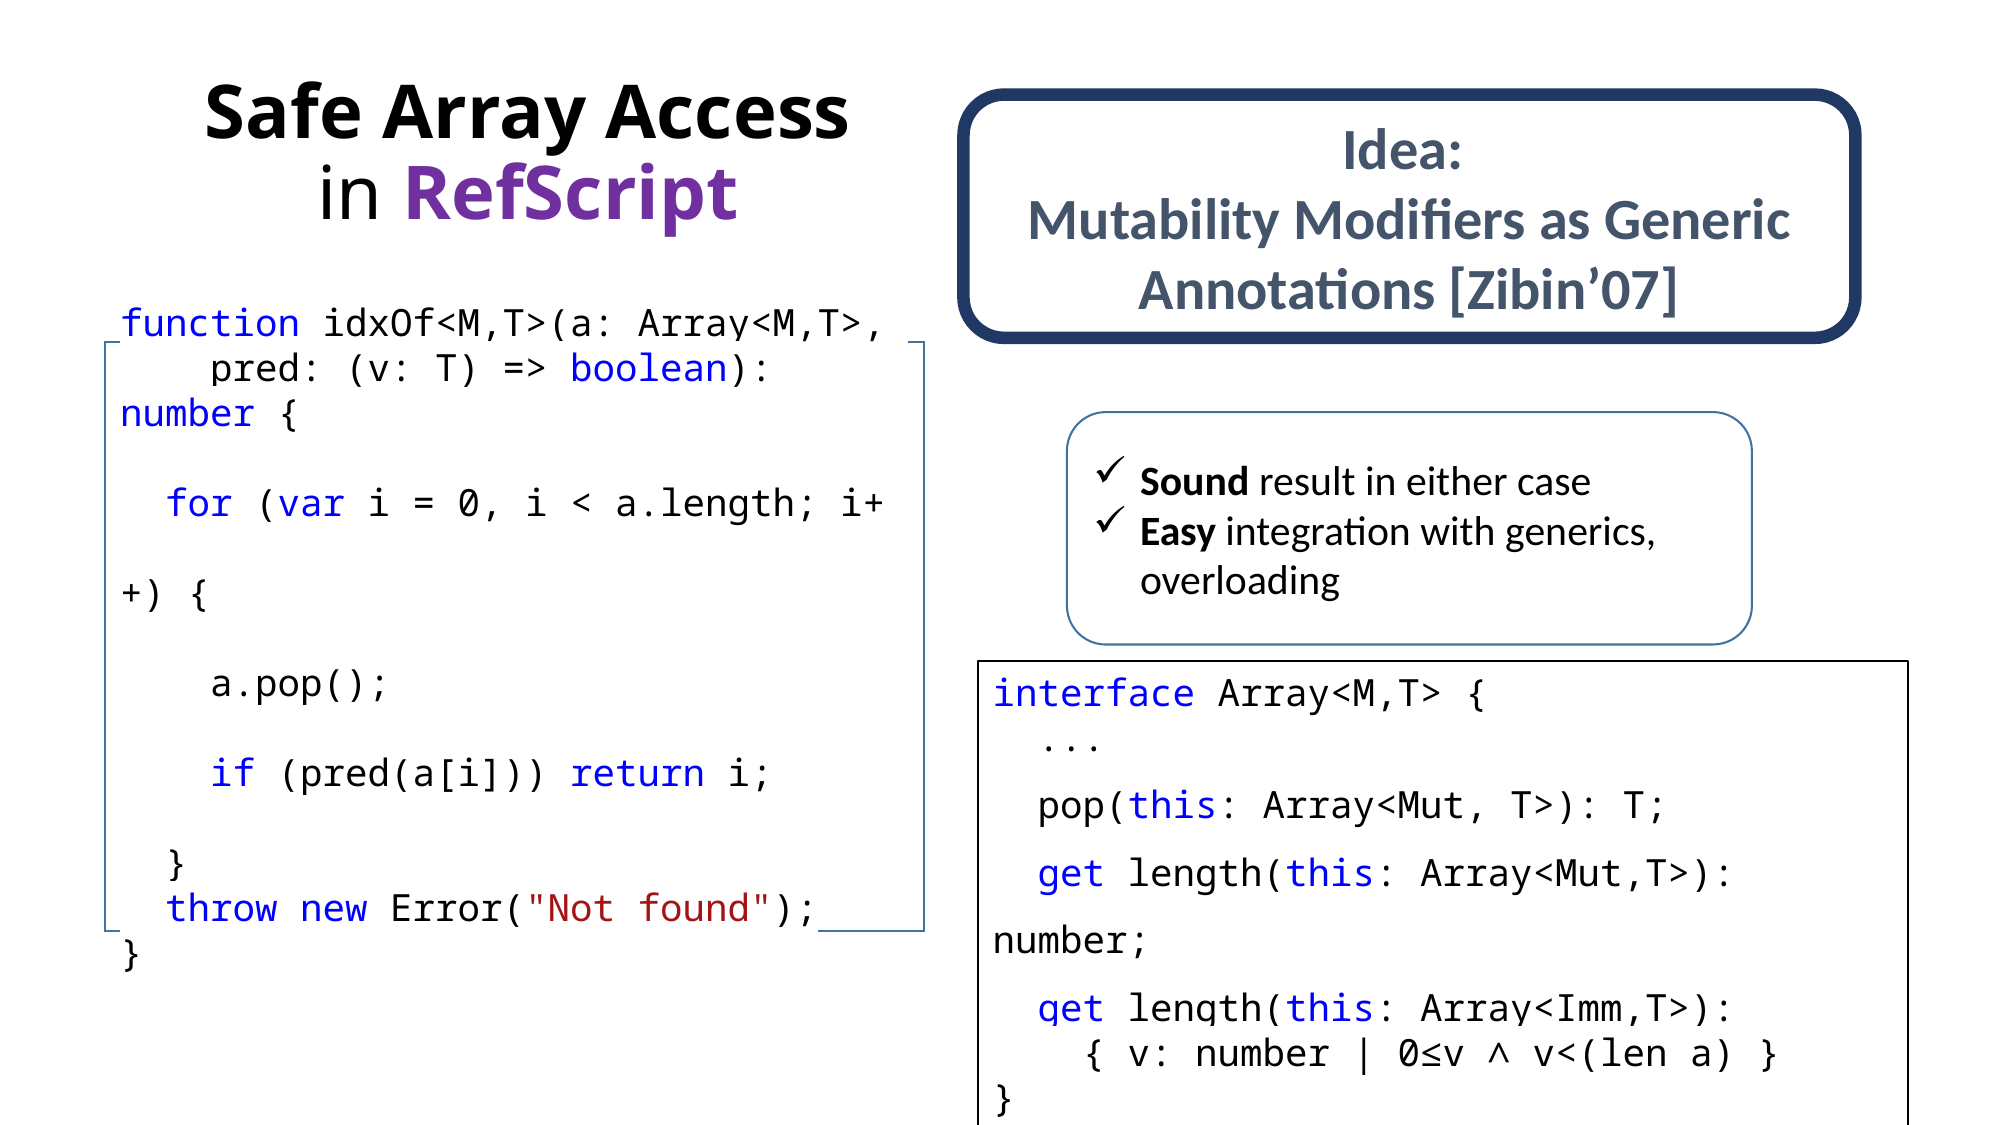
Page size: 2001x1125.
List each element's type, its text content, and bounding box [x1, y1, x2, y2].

text_box Sound result in either case Easy integration with generics, overloading [1065, 411, 1753, 646]
title Safe Array Access in RefScript [178, 55, 879, 254]
text_box Idea: Mutability Modifiers as Generic Annotations [Zibin’07] [962, 93, 1857, 339]
text_box function idxOf<M,T>(a: Array<M,T>, pred: (v: T) => boolean): number { for (var i = 0, i < a.length; i++) { a.pop(); if (pred(a[i])) return i; } throw new Error("Not found"); } [104, 341, 925, 932]
text_box interface Array<M,T> { ... pop(this: Array<Mut, T>): T; get length(this: Array<Mut,T>): number; get length(this: Array<Imm,T>): { v: number | 0≤v ∧ v<(len a) } } [977, 661, 1909, 1125]
